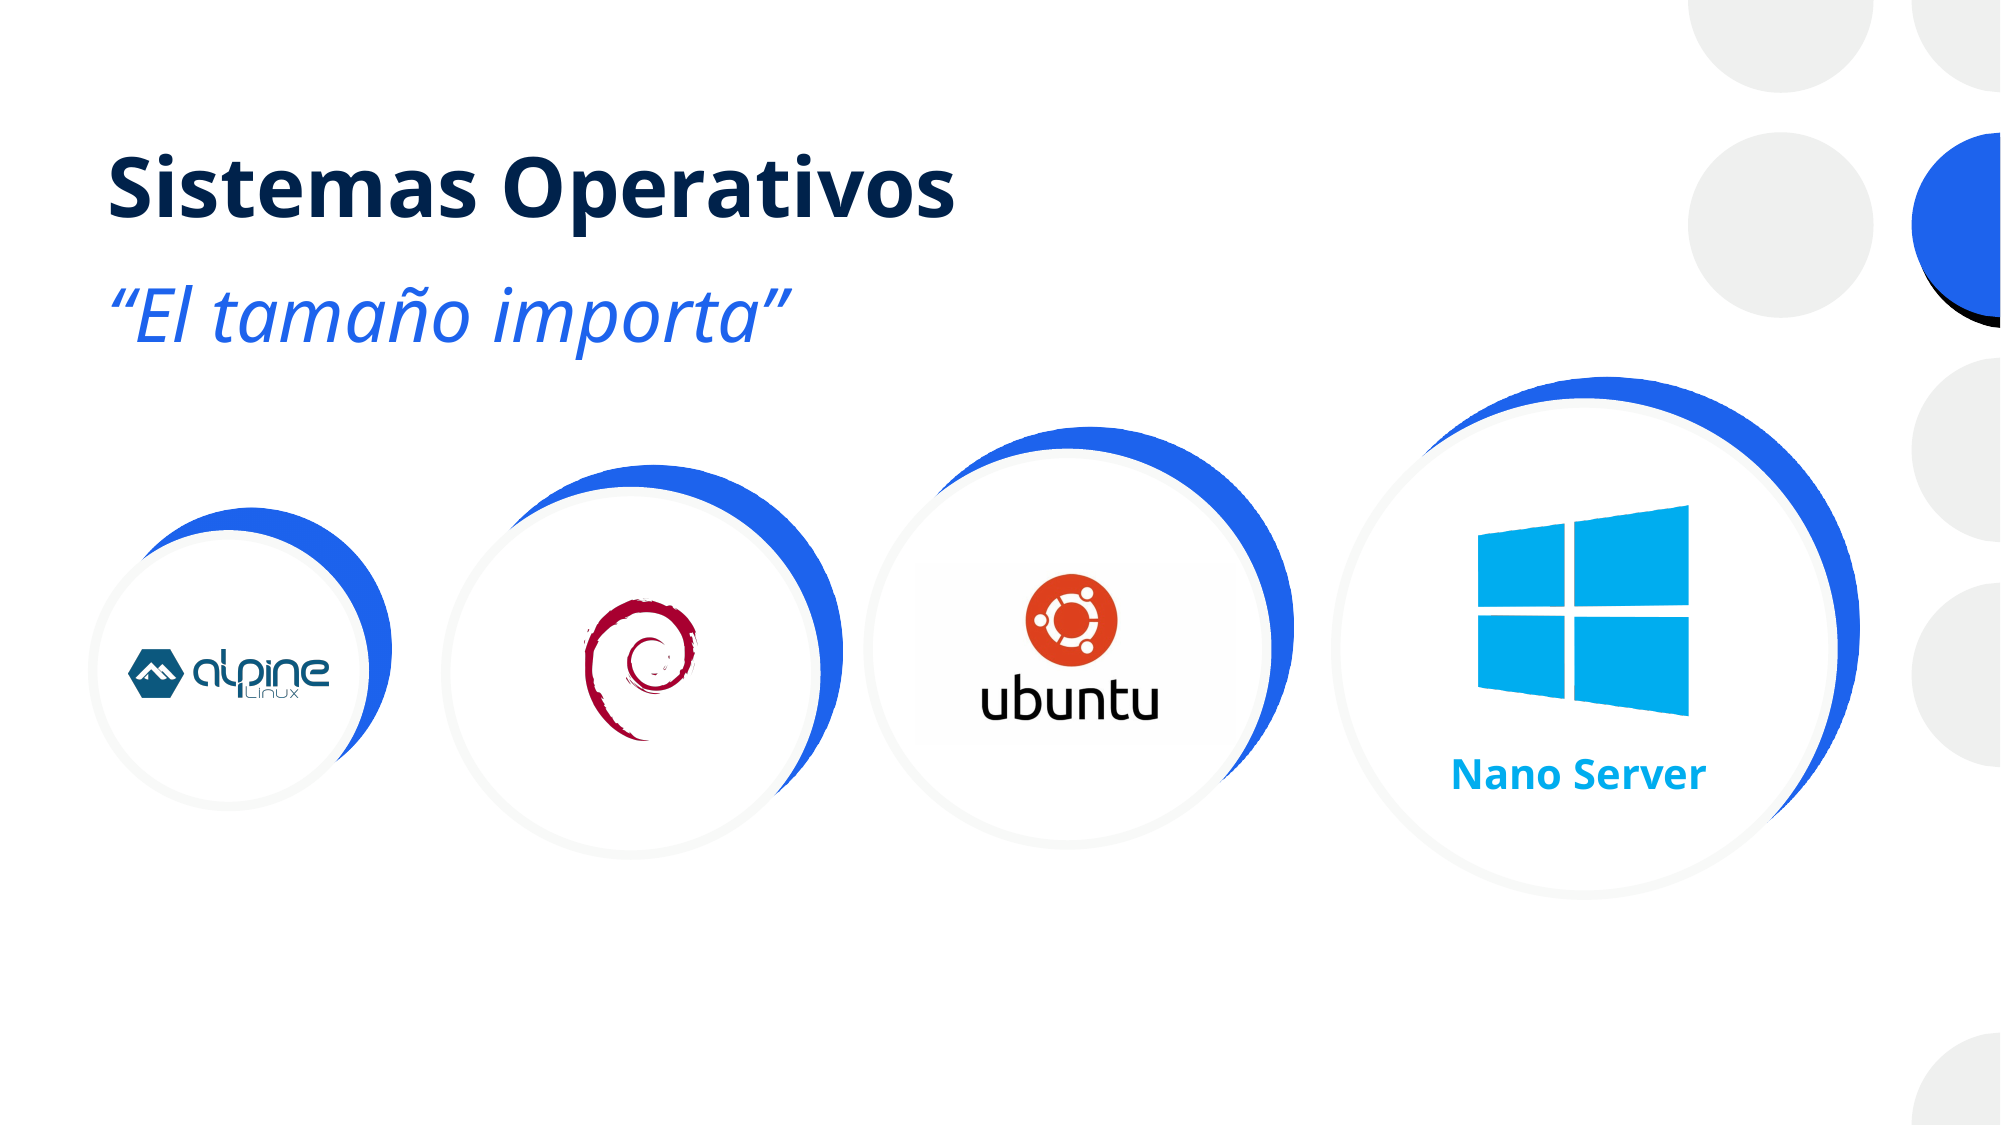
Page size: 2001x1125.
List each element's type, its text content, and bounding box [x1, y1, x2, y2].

text_box [444, 490, 817, 857]
text_box [867, 452, 1268, 846]
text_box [1435, 505, 1733, 806]
picture [514, 598, 767, 741]
text_box [1334, 401, 1835, 897]
title Sistemas Operativos [92, 126, 1514, 254]
subtitle “El tamaño importa” [92, 260, 1297, 358]
text_box [91, 533, 366, 808]
picture [915, 563, 1236, 745]
picture [128, 649, 329, 698]
